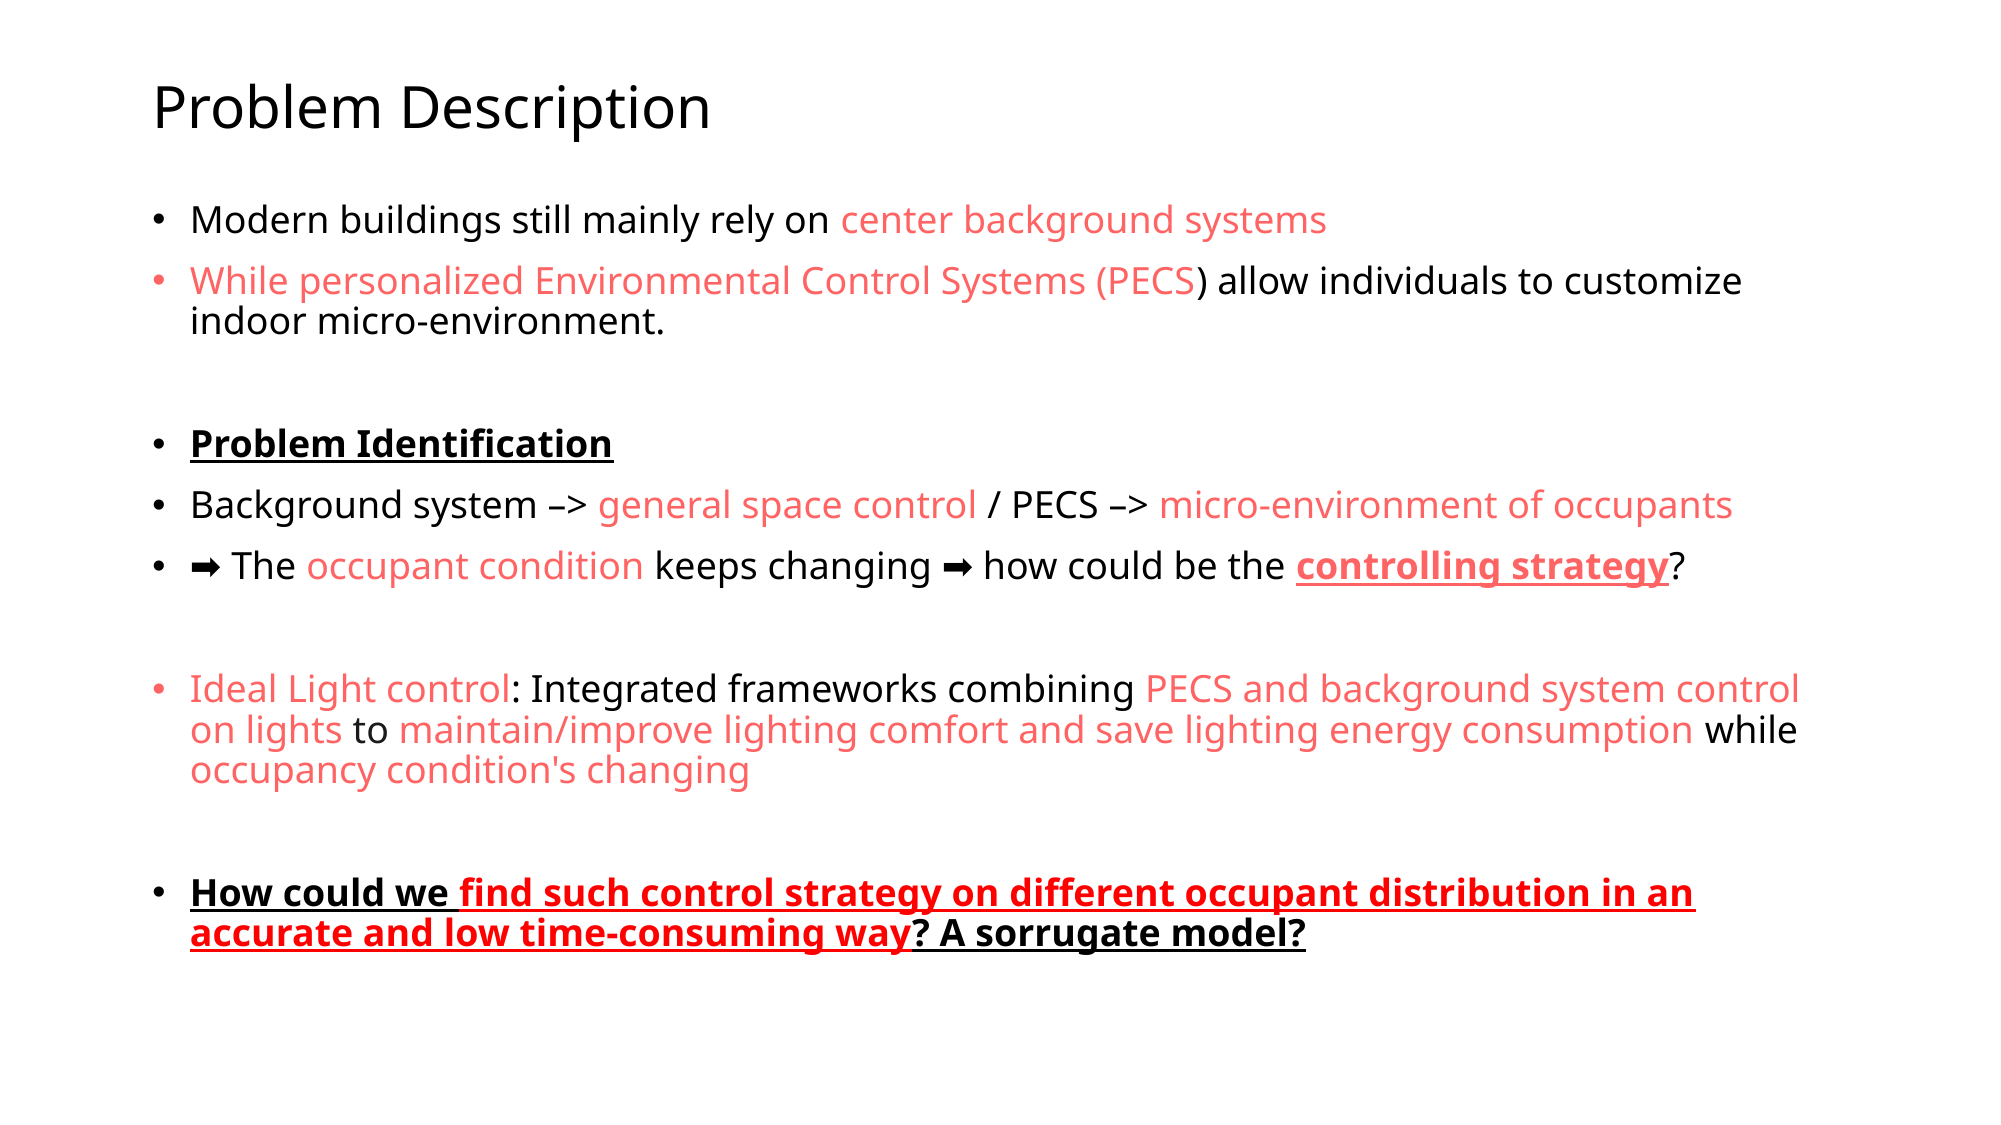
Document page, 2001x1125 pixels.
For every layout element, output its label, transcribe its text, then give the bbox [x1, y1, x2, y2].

list Modern buildings still mainly rely on center background systems While personalized Environmental Control Systems (PECS) allow individuals to customize indoor micro-environment. Problem Identification Background system –> general space control / PECS –> micro-environment of occupants ➡️ The occupant condition keeps changing ➡️ how could be the controlling strategy? Ideal Light control: Integrated frameworks combining PECS and background system control on lights to maintain/improve lighting comfort and save lighting energy consumption while occupancy condition's changing How could we find such control strategy on different occupant distribution in an accurate and low time-consuming way? A sorrugate model? [137, 193, 1863, 1014]
title Problem Description [137, 59, 1863, 161]
